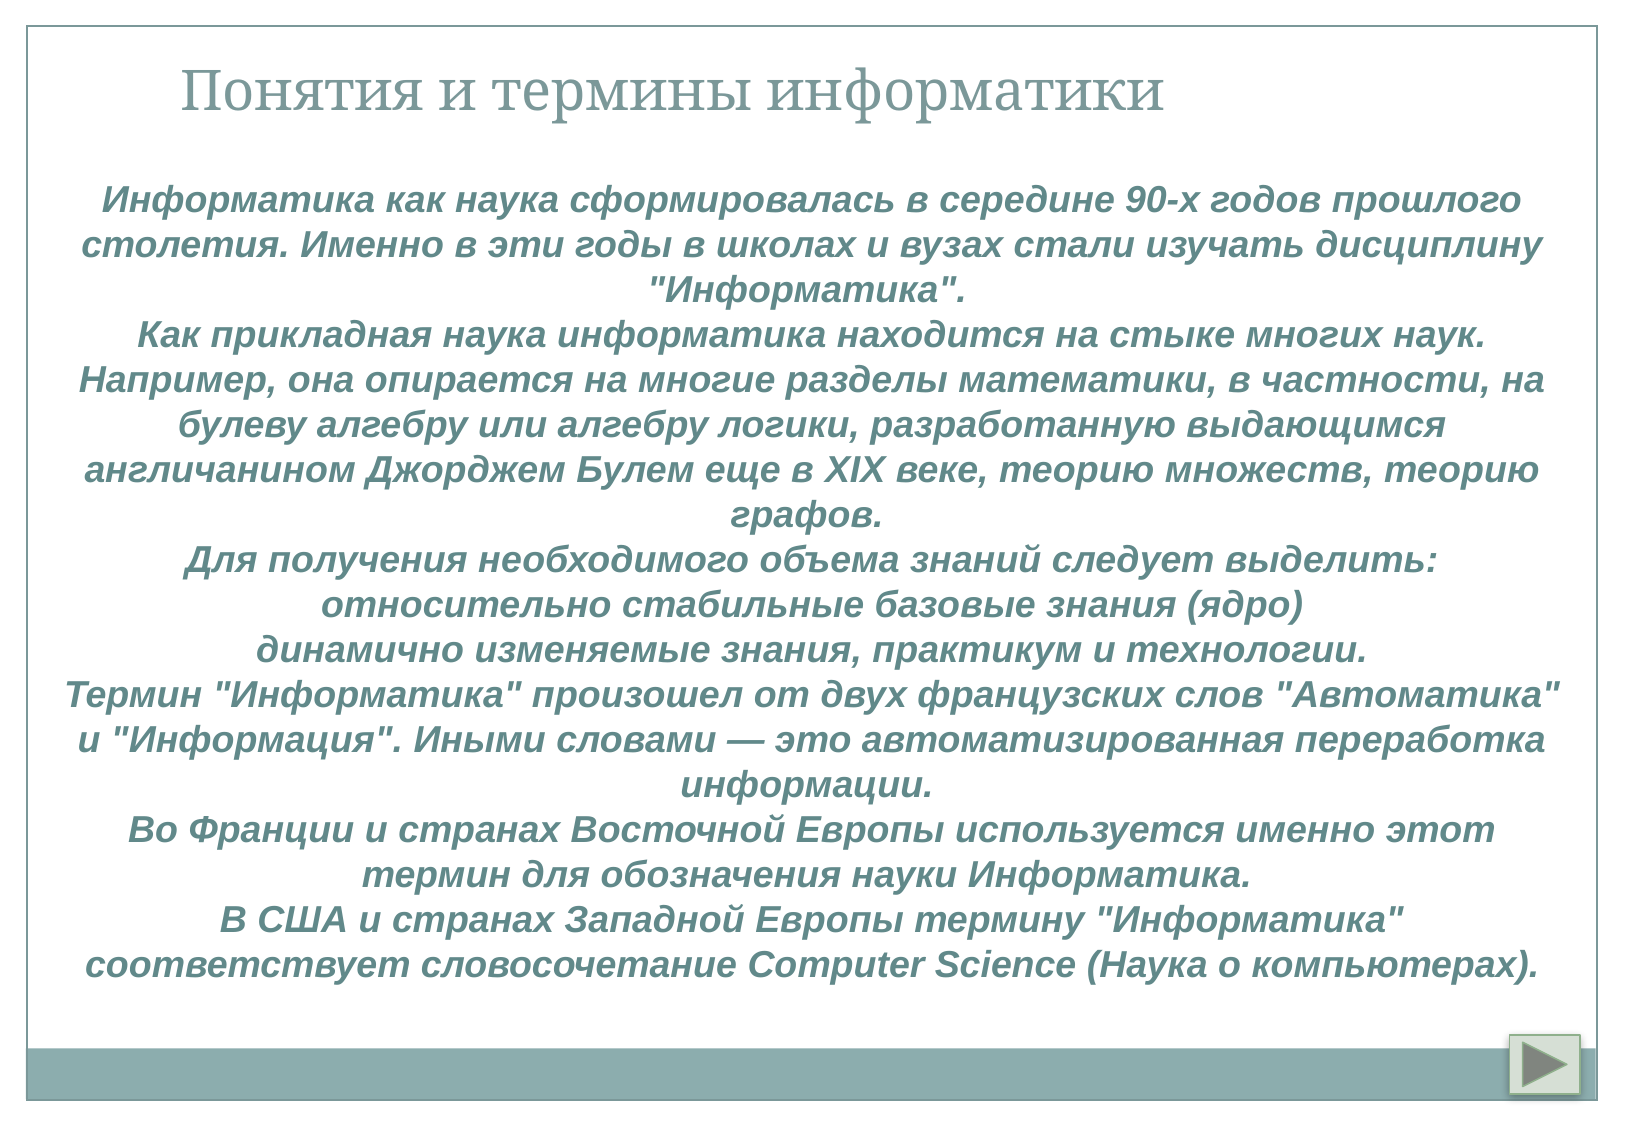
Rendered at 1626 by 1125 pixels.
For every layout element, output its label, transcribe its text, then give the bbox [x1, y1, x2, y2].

text_box [1509, 1034, 1581, 1095]
title Понятия и термины информатики [0, 46, 1346, 130]
text_box Информатика как наука сформировалась в середине 90-х годов прошлого столетия. Именно в эти годы в школах и вузах стали изучать дисциплину "Информатика". Как прикладная наука информатика находится на стыке многих наук. Например, она опирается на многие разделы математики, в частности, на булеву алгебру или алгебру логики, разработанную выдающимся англичанином Джорджем Булем еще в XIX веке, теорию множеств, теорию графов. Для получения необходимого объема знаний следует выделить: относительно стабильные базовые знания (ядро) динамично изменяемые знания, практикум и технологии. Термин "Информатика" произошел от двух французских слов "Автоматика" и "Информация". Иными словами — это автоматизированная переработка информации. Во Франции и странах Восточной Европы используется именно этот термин для обозначения науки Информатика. В США и странах Западной Европы термину "Информатика" соответствует словосочетание Computer Science (Наука о компьютерах). [38, 167, 1586, 993]
